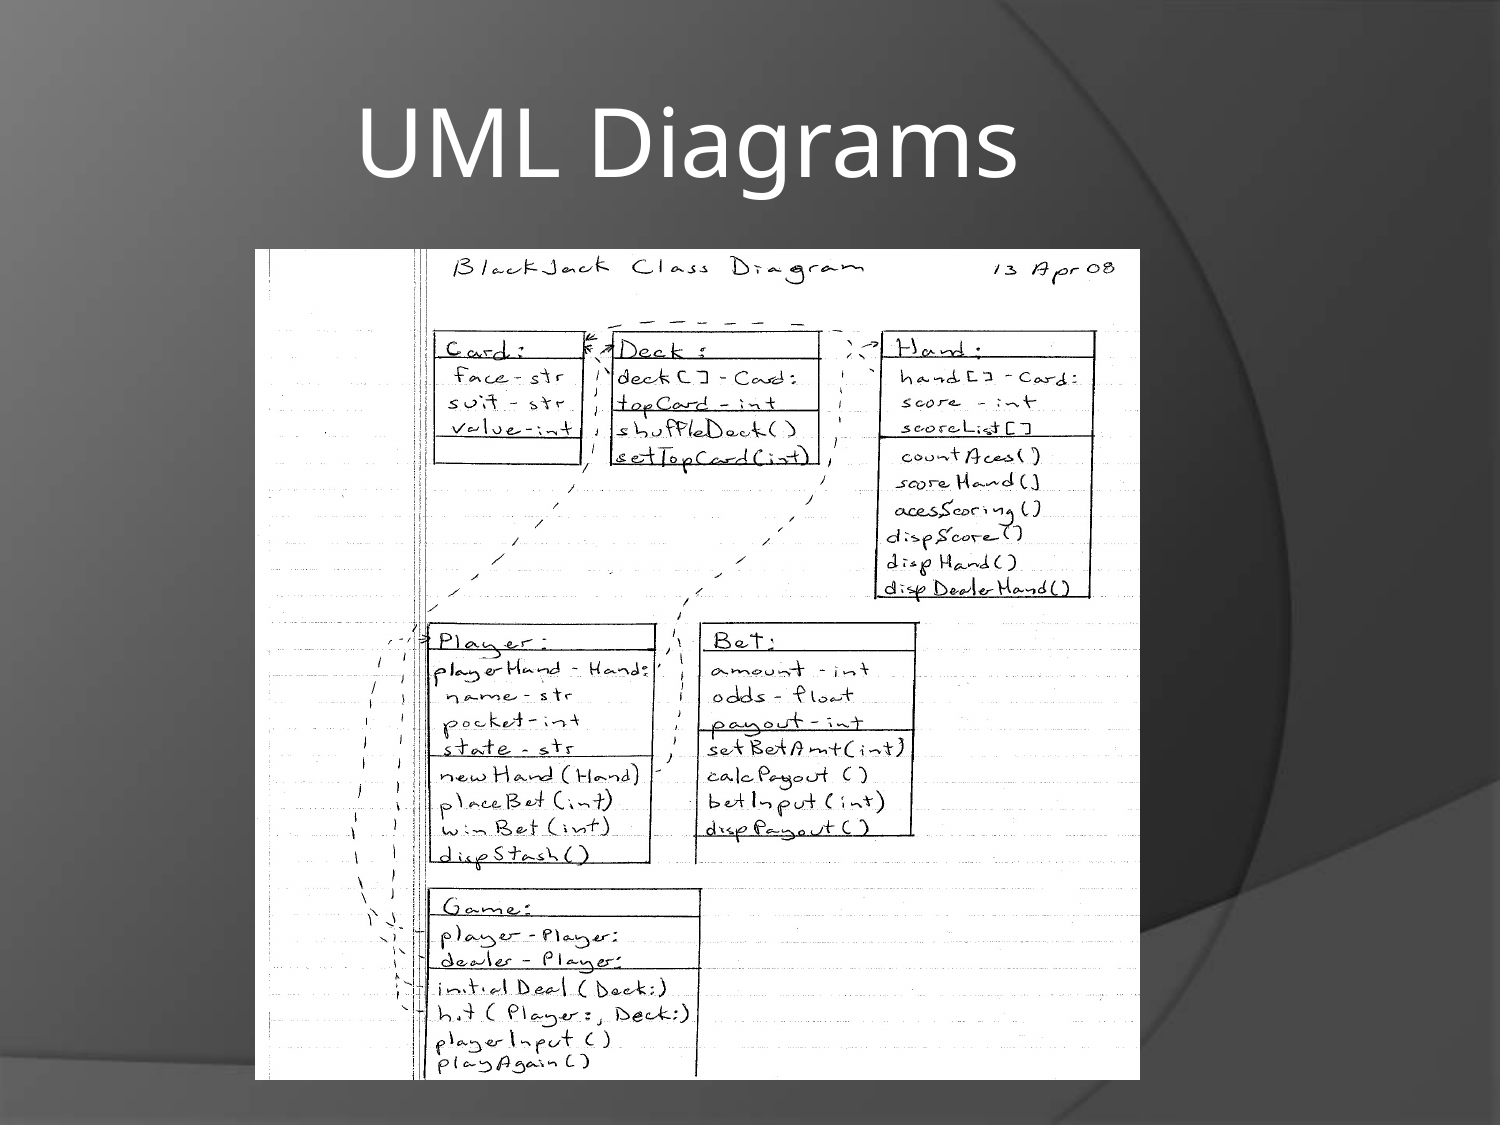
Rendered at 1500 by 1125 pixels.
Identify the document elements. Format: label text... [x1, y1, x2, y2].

picture [0, 0, 1500, 1125]
text_box [95, 232, 1320, 975]
text_box UML Diagrams [75, 45, 1300, 233]
